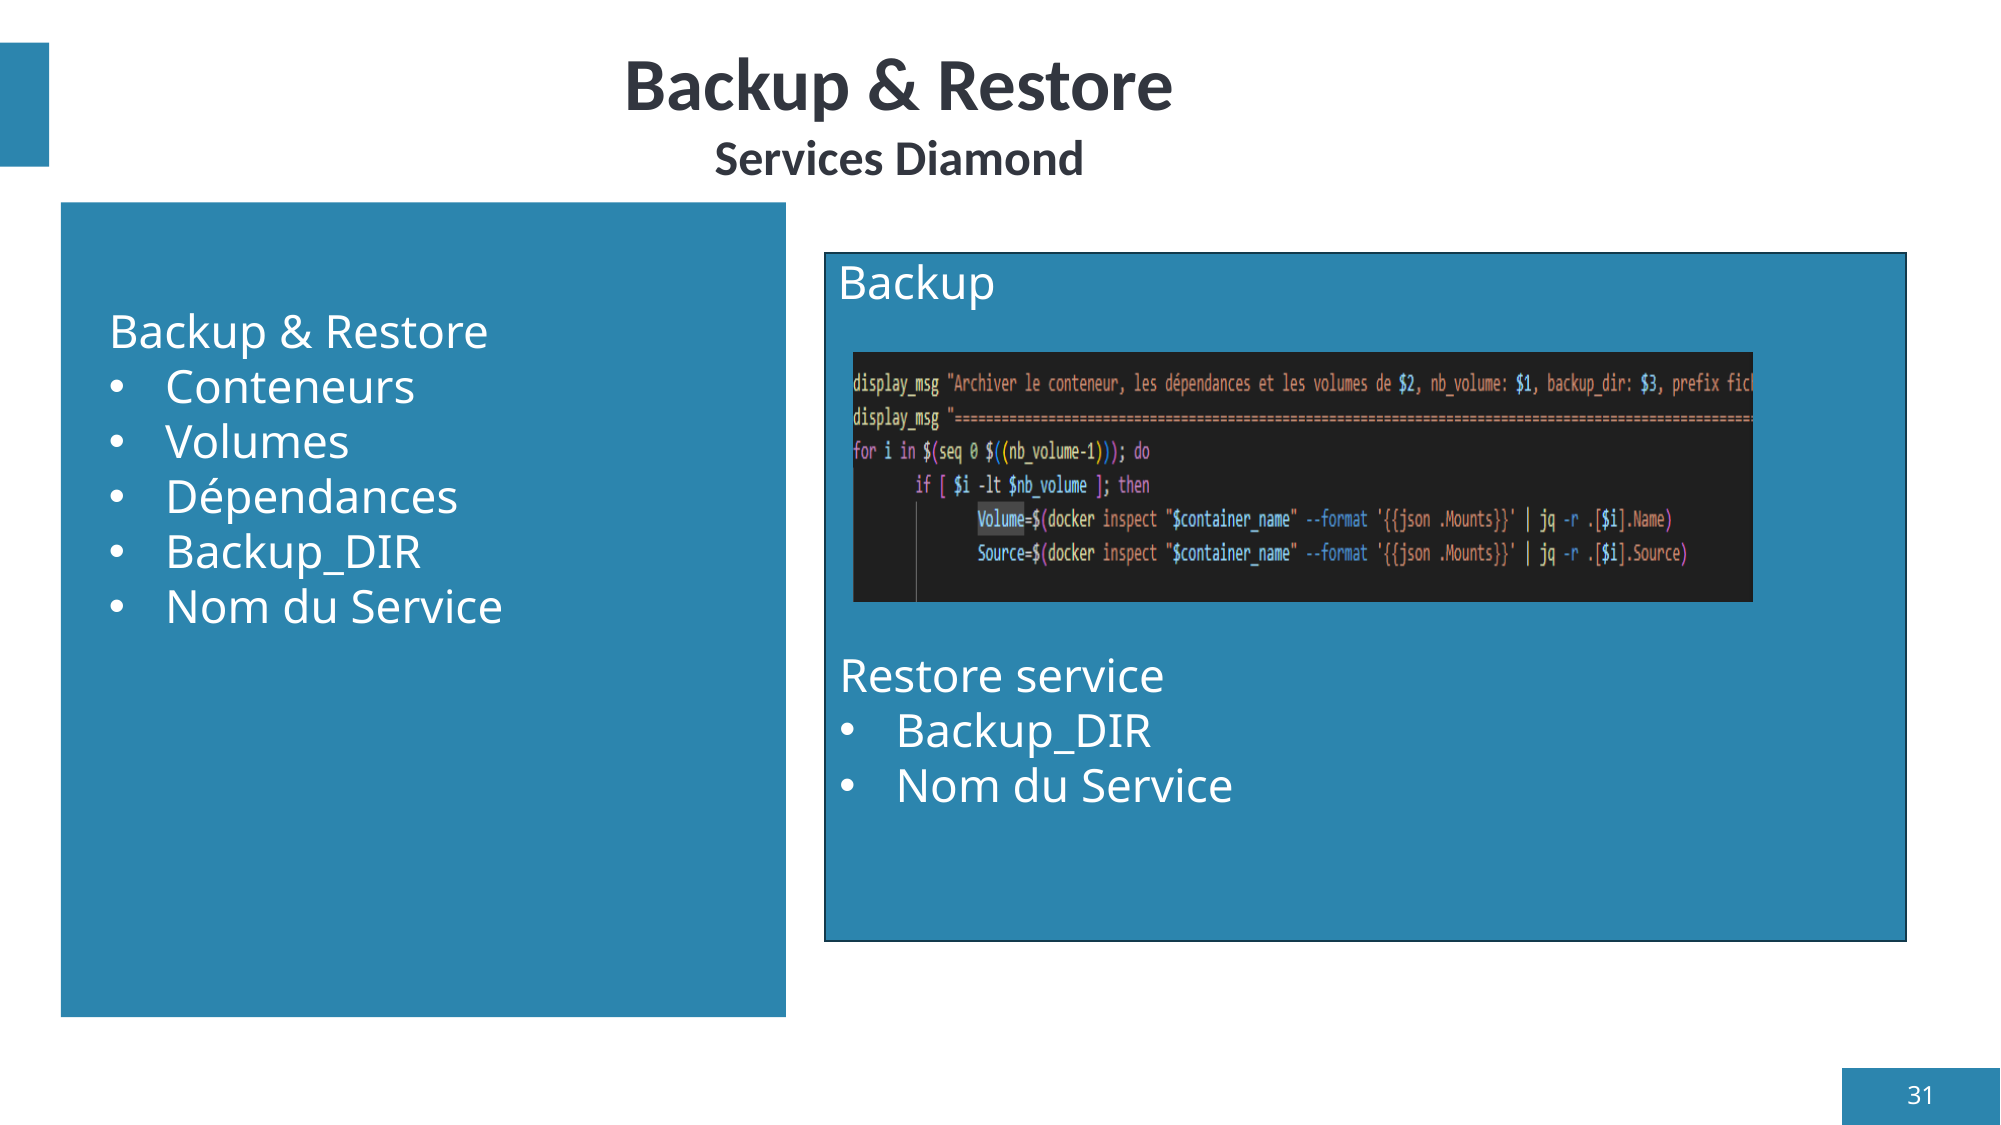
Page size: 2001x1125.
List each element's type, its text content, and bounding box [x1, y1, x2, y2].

picture [853, 352, 1753, 602]
list Backup [822, 252, 1303, 331]
text_box Backup & Restore Services Diamond [68, 28, 1731, 193]
slide_number 31 [1889, 1079, 1951, 1114]
text_box Restore service Backup_DIR Nom du Service [824, 252, 1907, 942]
text_box Backup & Restore Conteneurs Volumes Dépendances Backup_DIR Nom du Service [94, 295, 809, 641]
